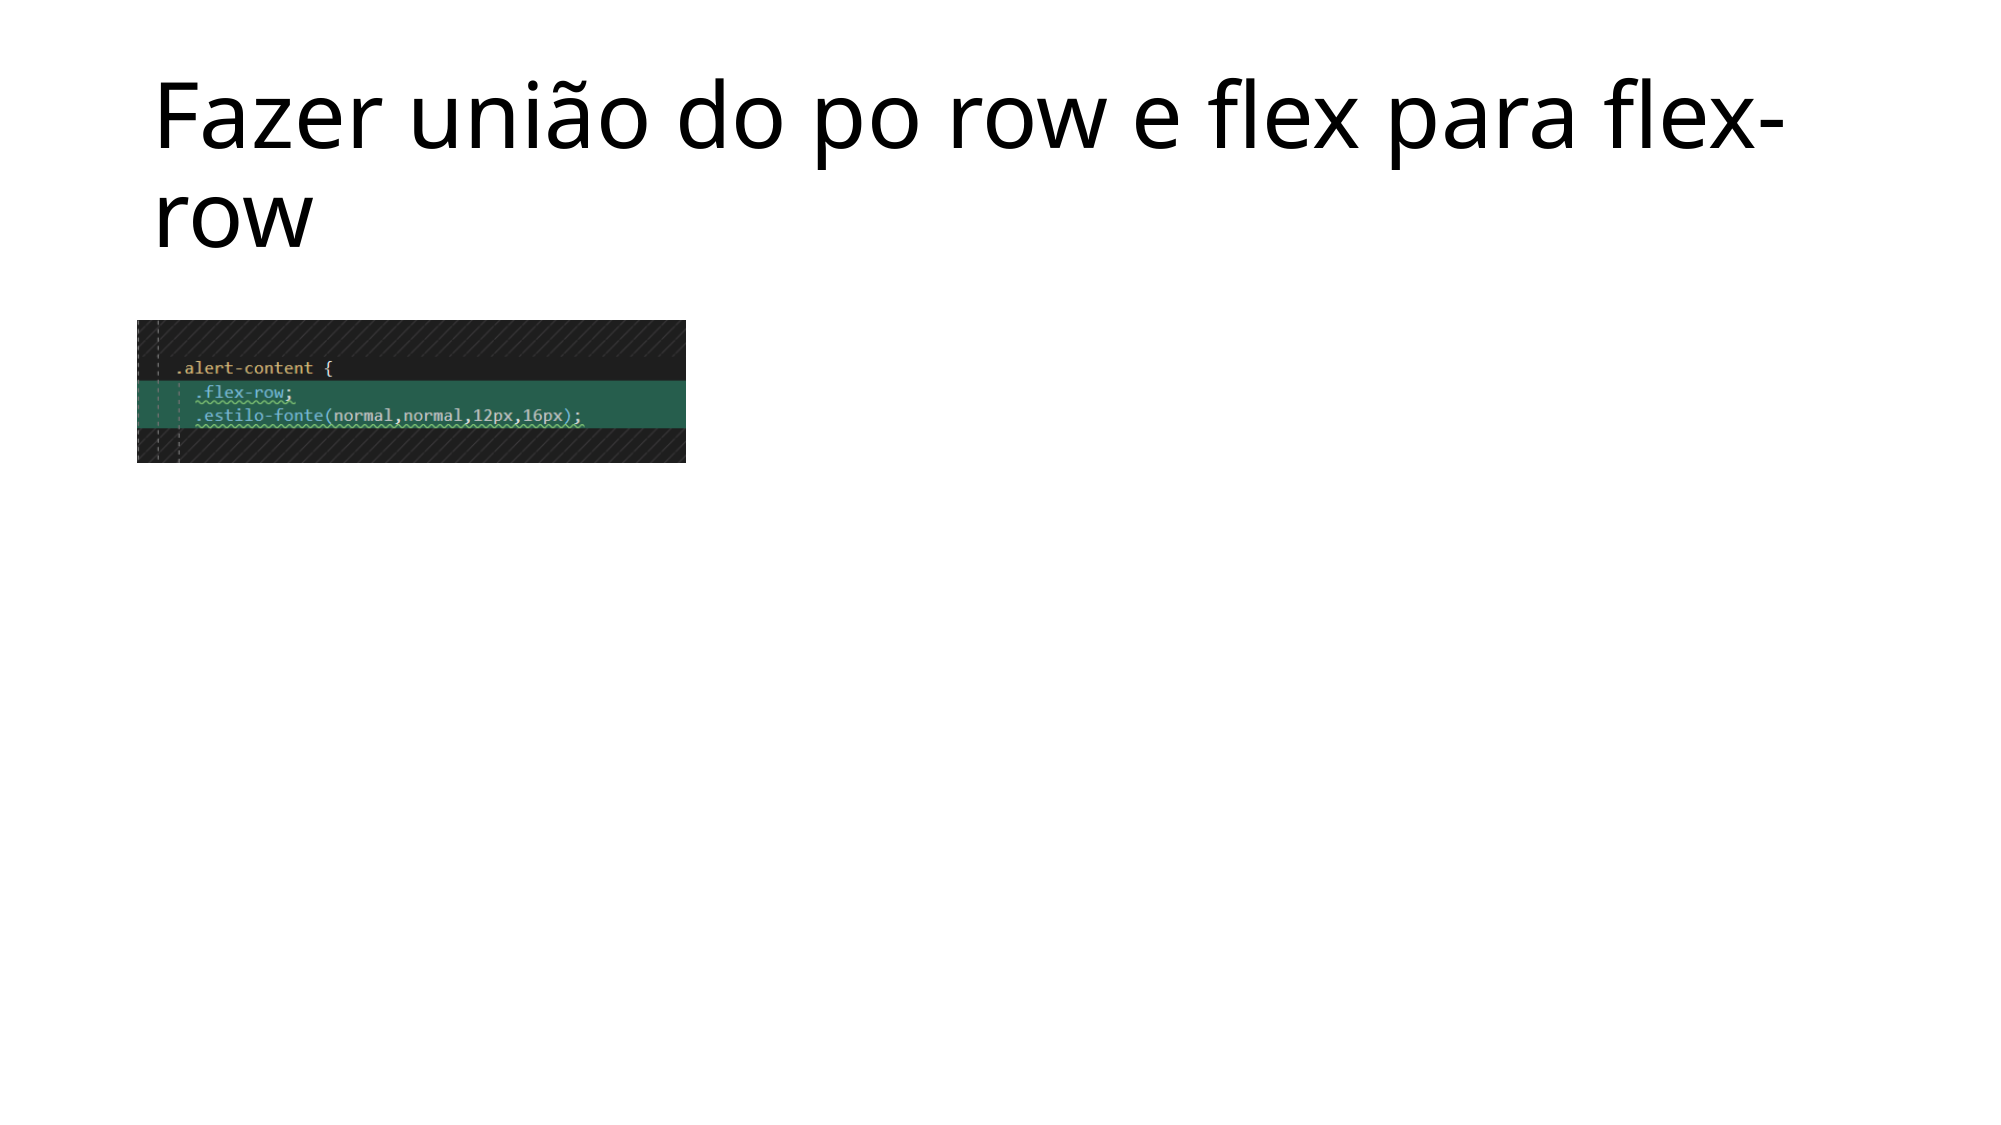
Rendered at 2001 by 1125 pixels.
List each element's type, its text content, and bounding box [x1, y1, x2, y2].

picture [137, 320, 686, 463]
title Fazer união do po row e flex para flex-row [137, 59, 1863, 278]
